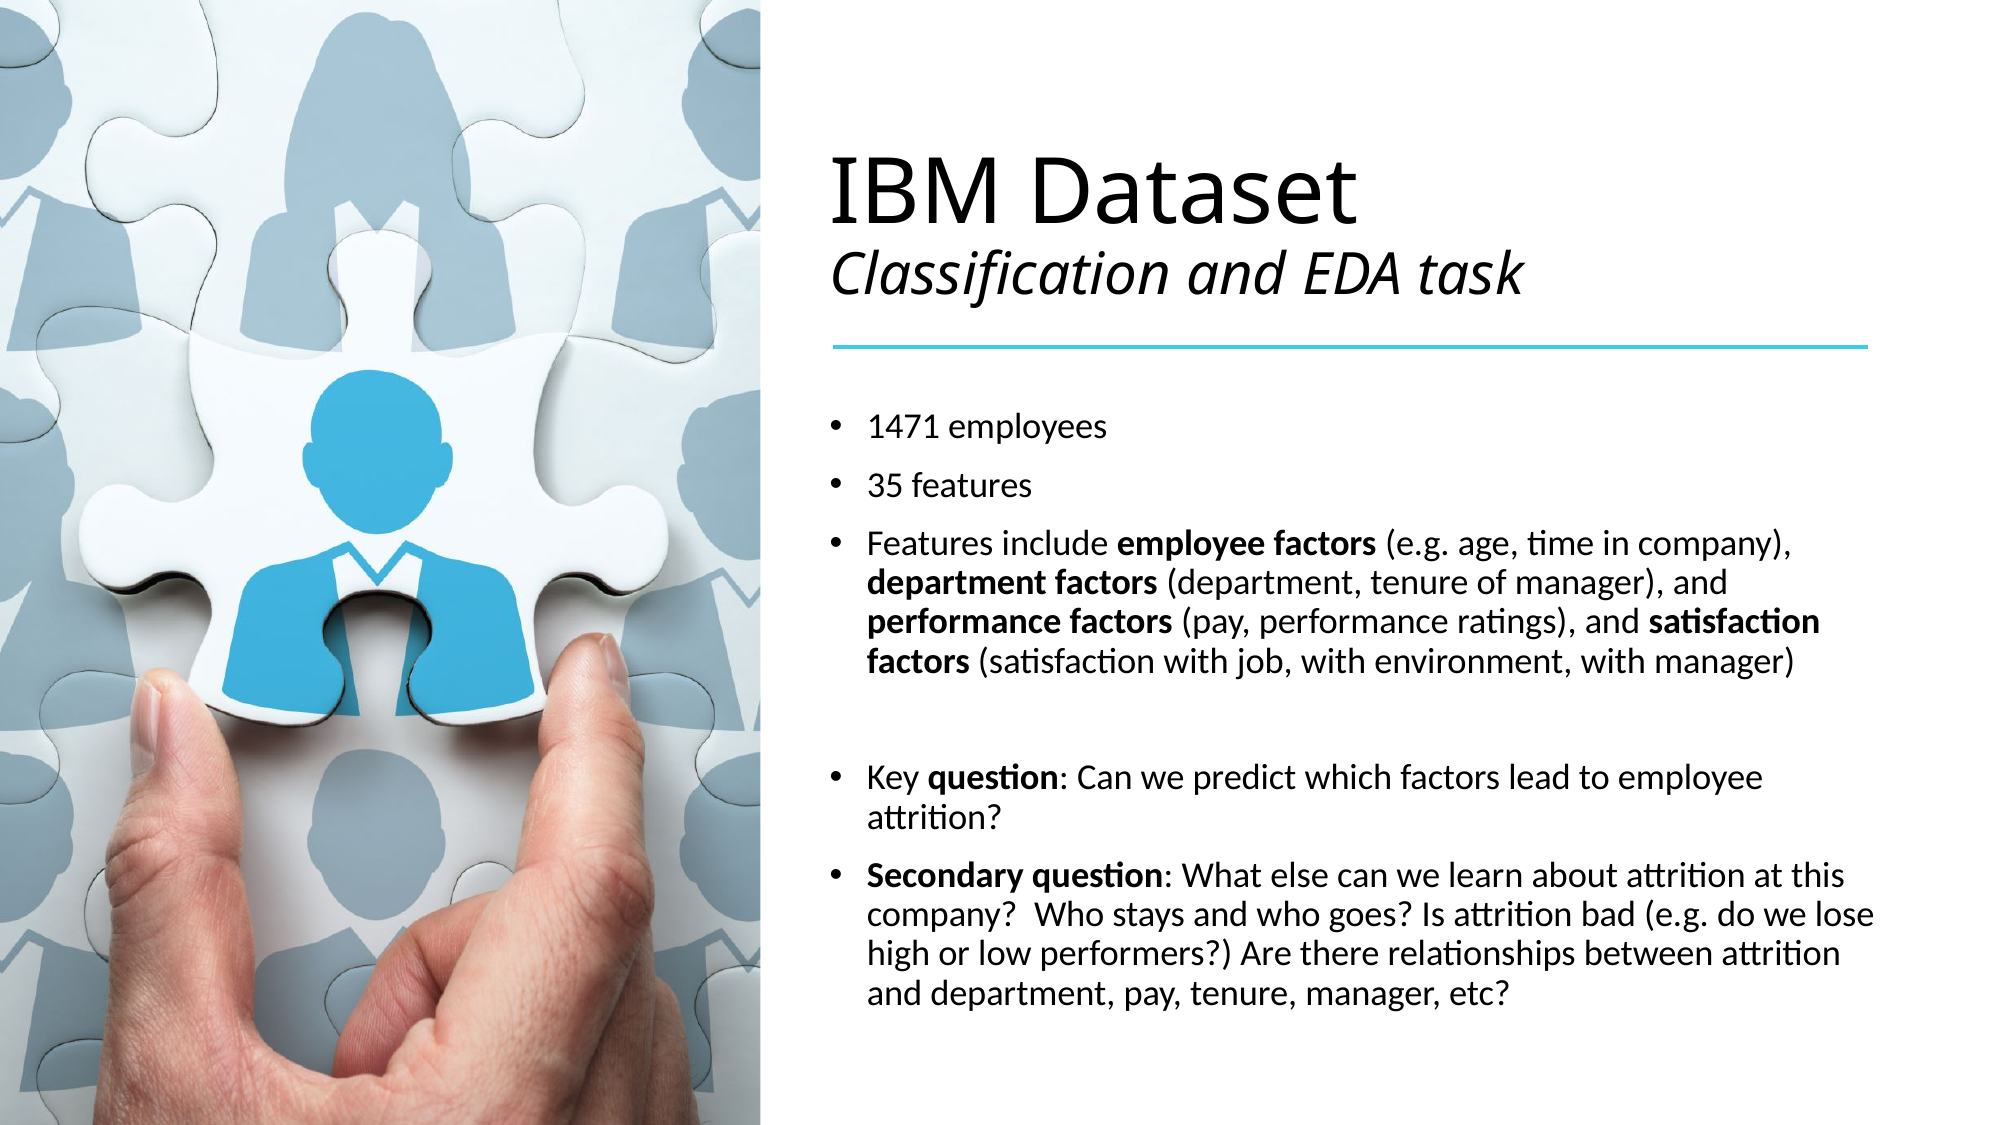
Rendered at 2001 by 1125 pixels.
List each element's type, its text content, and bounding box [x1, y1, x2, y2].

list 1471 employees 35 features Features include employee factors (e.g. age, time in company), department factors (department, tenure of manager), and performance factors (pay, performance ratings), and satisfaction factors (satisfaction with job, with environment, with manager) Key question: Can we predict which factors lead to employee attrition? Secondary question: What else can we learn about attrition at this company? Who stays and who goes? Is attrition bad (e.g. do we lose high or low performers?) Are there relationships between attrition and department, pay, tenure, manager, etc? [814, 399, 1895, 1021]
picture [0, 0, 761, 1125]
title IBM Dataset Classification and EDA task [814, 103, 1895, 315]
